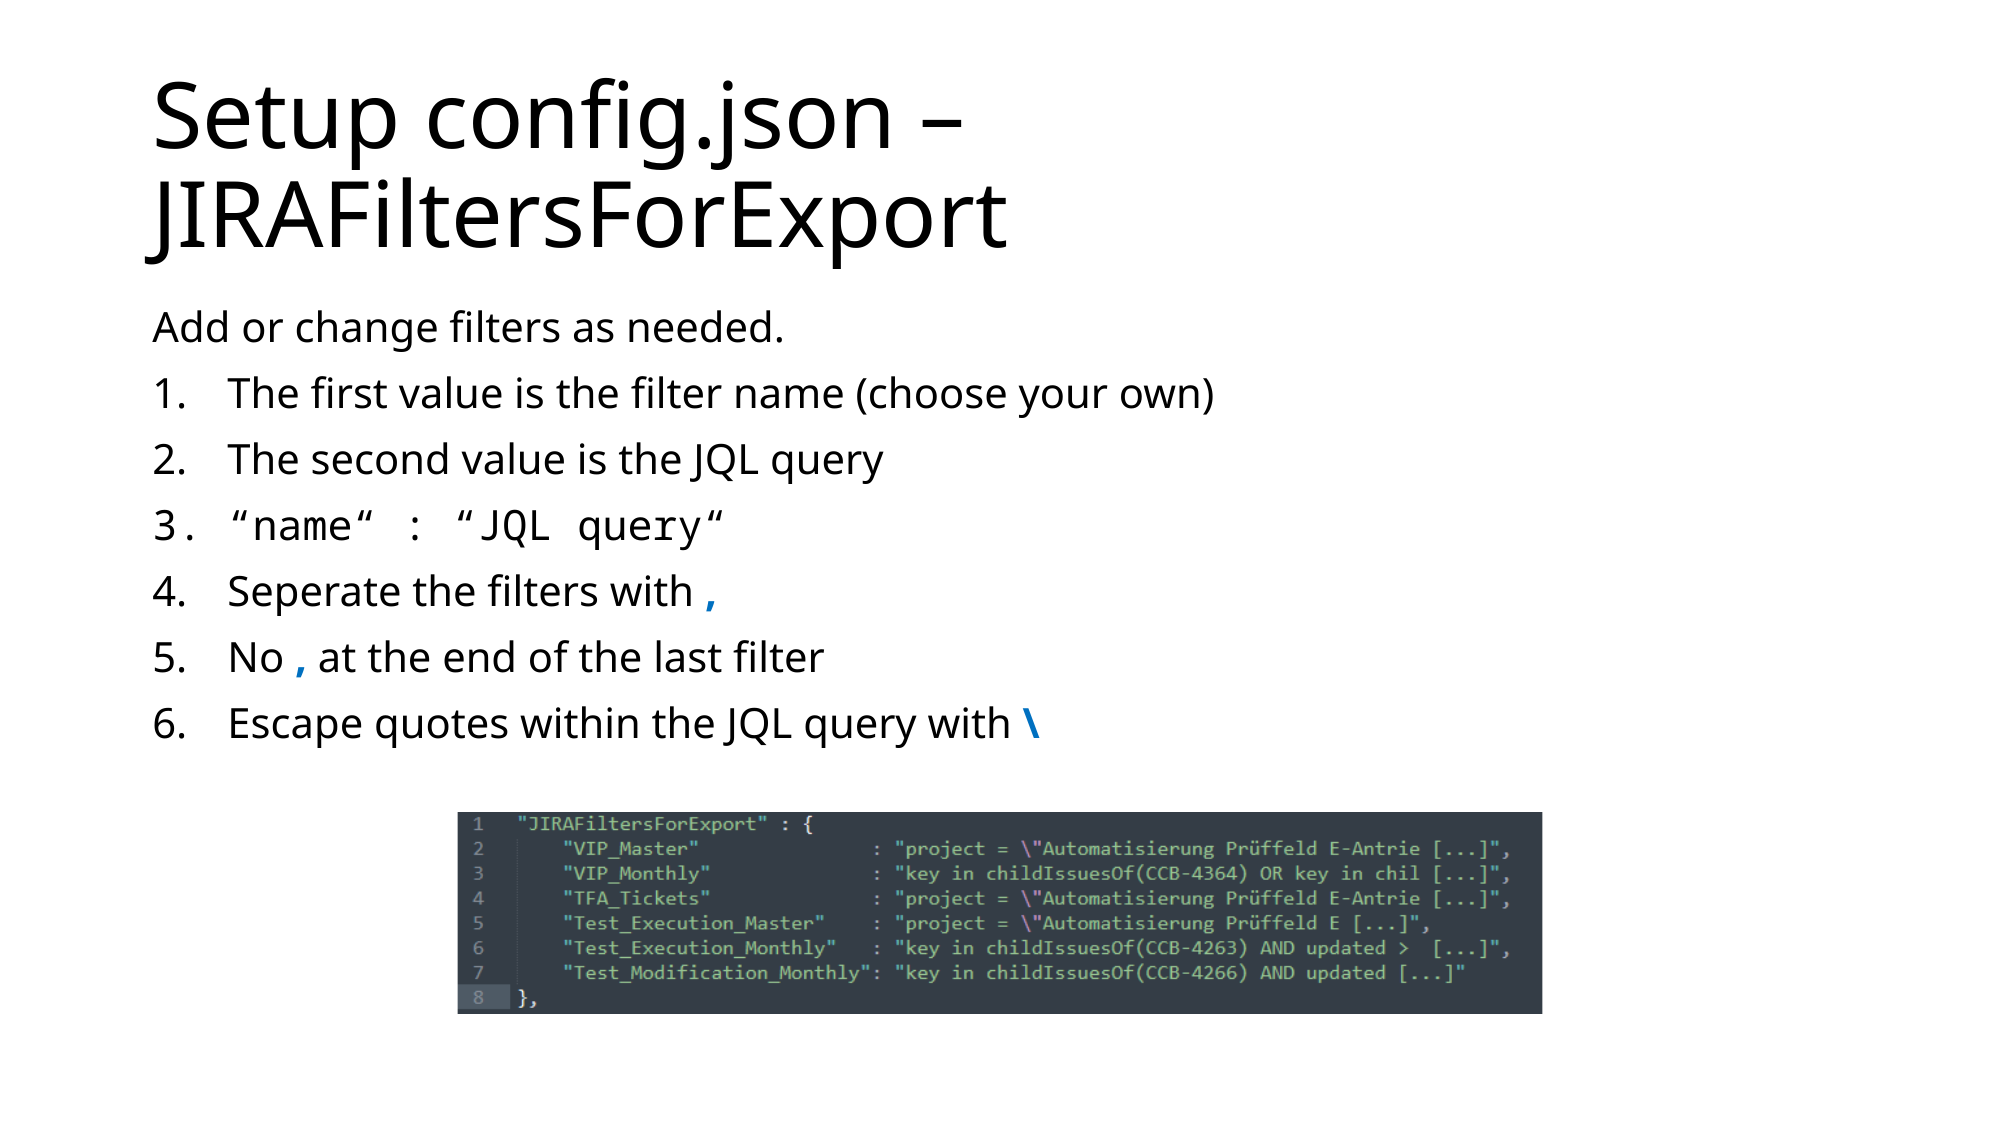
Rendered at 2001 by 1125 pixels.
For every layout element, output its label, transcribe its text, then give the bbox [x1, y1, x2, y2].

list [457, 812, 1543, 1014]
title Setup config.json – JIRAFiltersForExport [137, 59, 1863, 278]
list Add or change filters as needed. The first value is the filter name (choose your own) The second value is the JQL query “name“ : “JQL query“ Seperate the filters with , No , at the end of the last filter Escape quotes within the JQL query with \ [137, 299, 1863, 1014]
